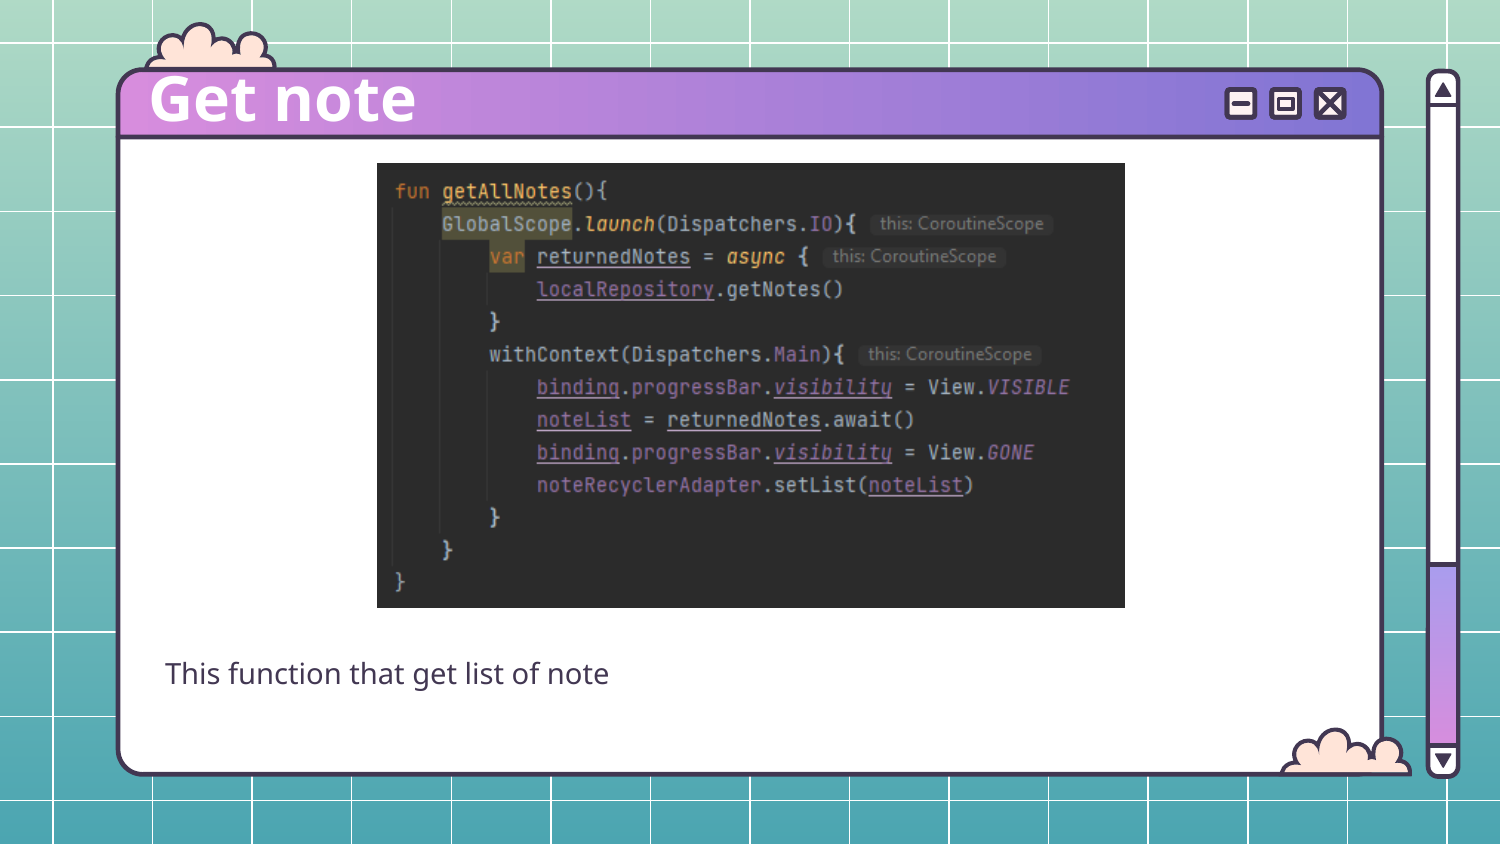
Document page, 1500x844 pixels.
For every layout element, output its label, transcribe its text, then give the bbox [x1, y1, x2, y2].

title Get note [118, 73, 1105, 134]
subtitle This function that get list of note [150, 598, 1125, 749]
picture [376, 163, 1126, 608]
